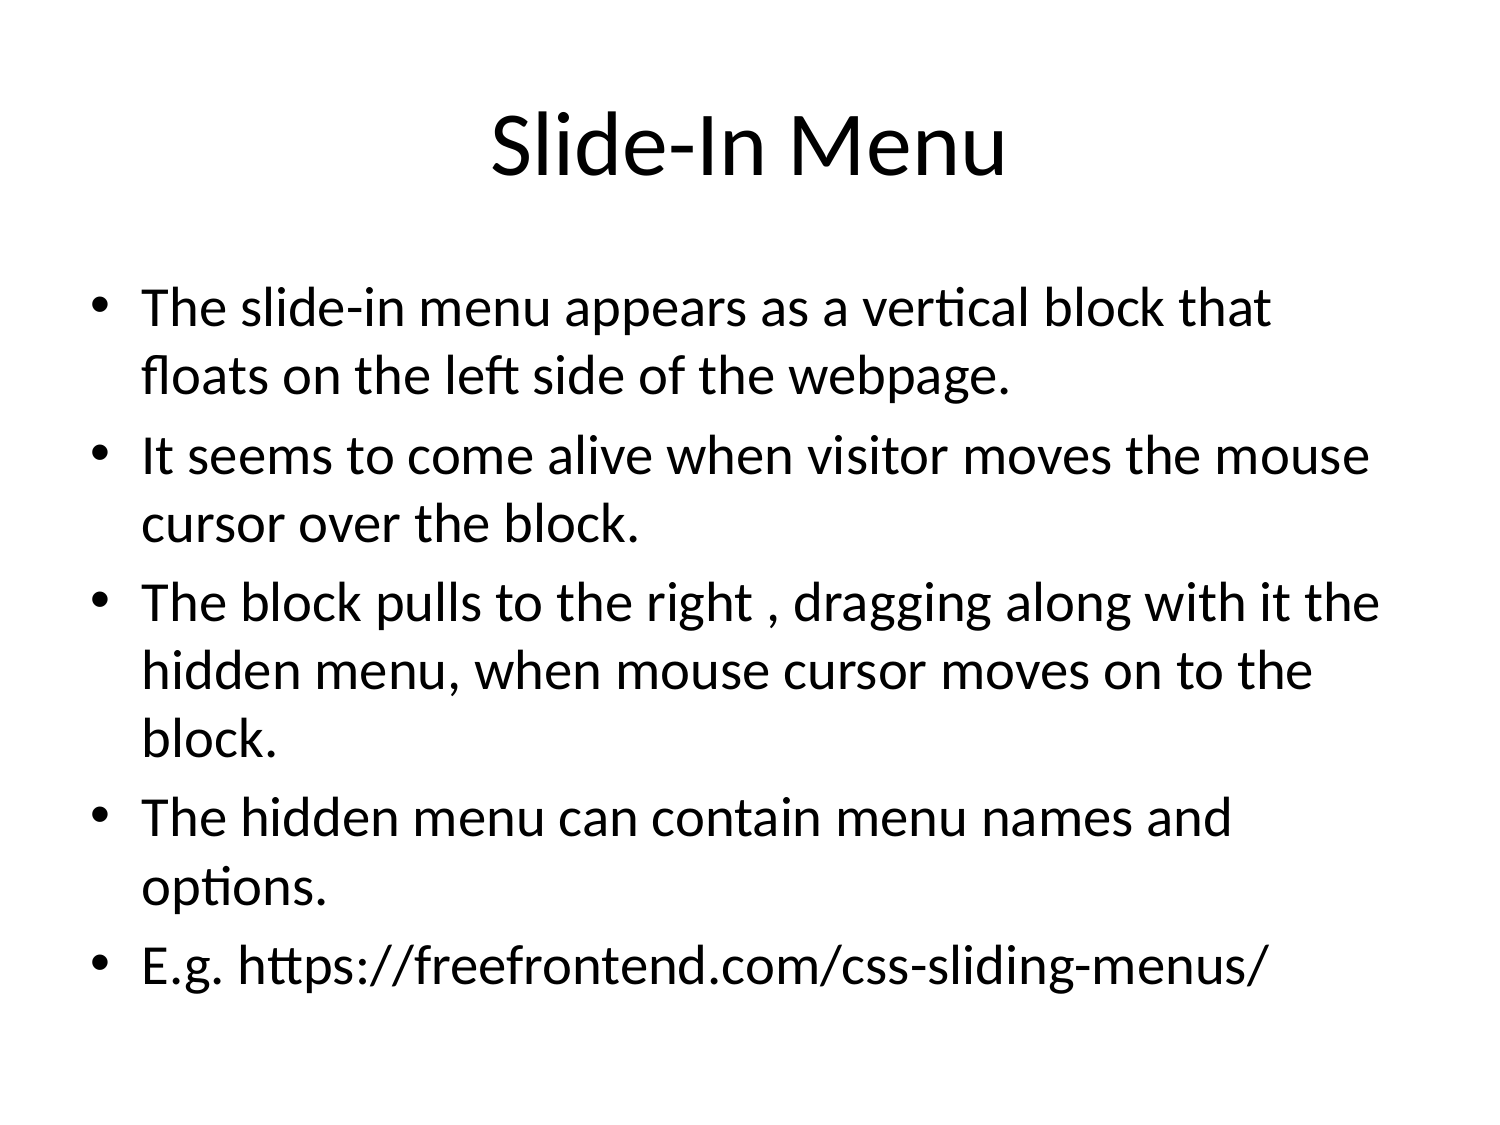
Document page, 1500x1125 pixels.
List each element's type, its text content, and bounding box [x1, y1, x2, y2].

list The slide-in menu appears as a vertical block that floats on the left side of the webpage. It seems to come alive when visitor moves the mouse cursor over the block. The block pulls to the right , dragging along with it the hidden menu, when mouse cursor moves on to the block. The hidden menu can contain menu names and options. E.g. https://freefrontend.com/css-sliding-menus/ [75, 262, 1425, 1005]
title Slide-In Menu [75, 45, 1425, 233]
